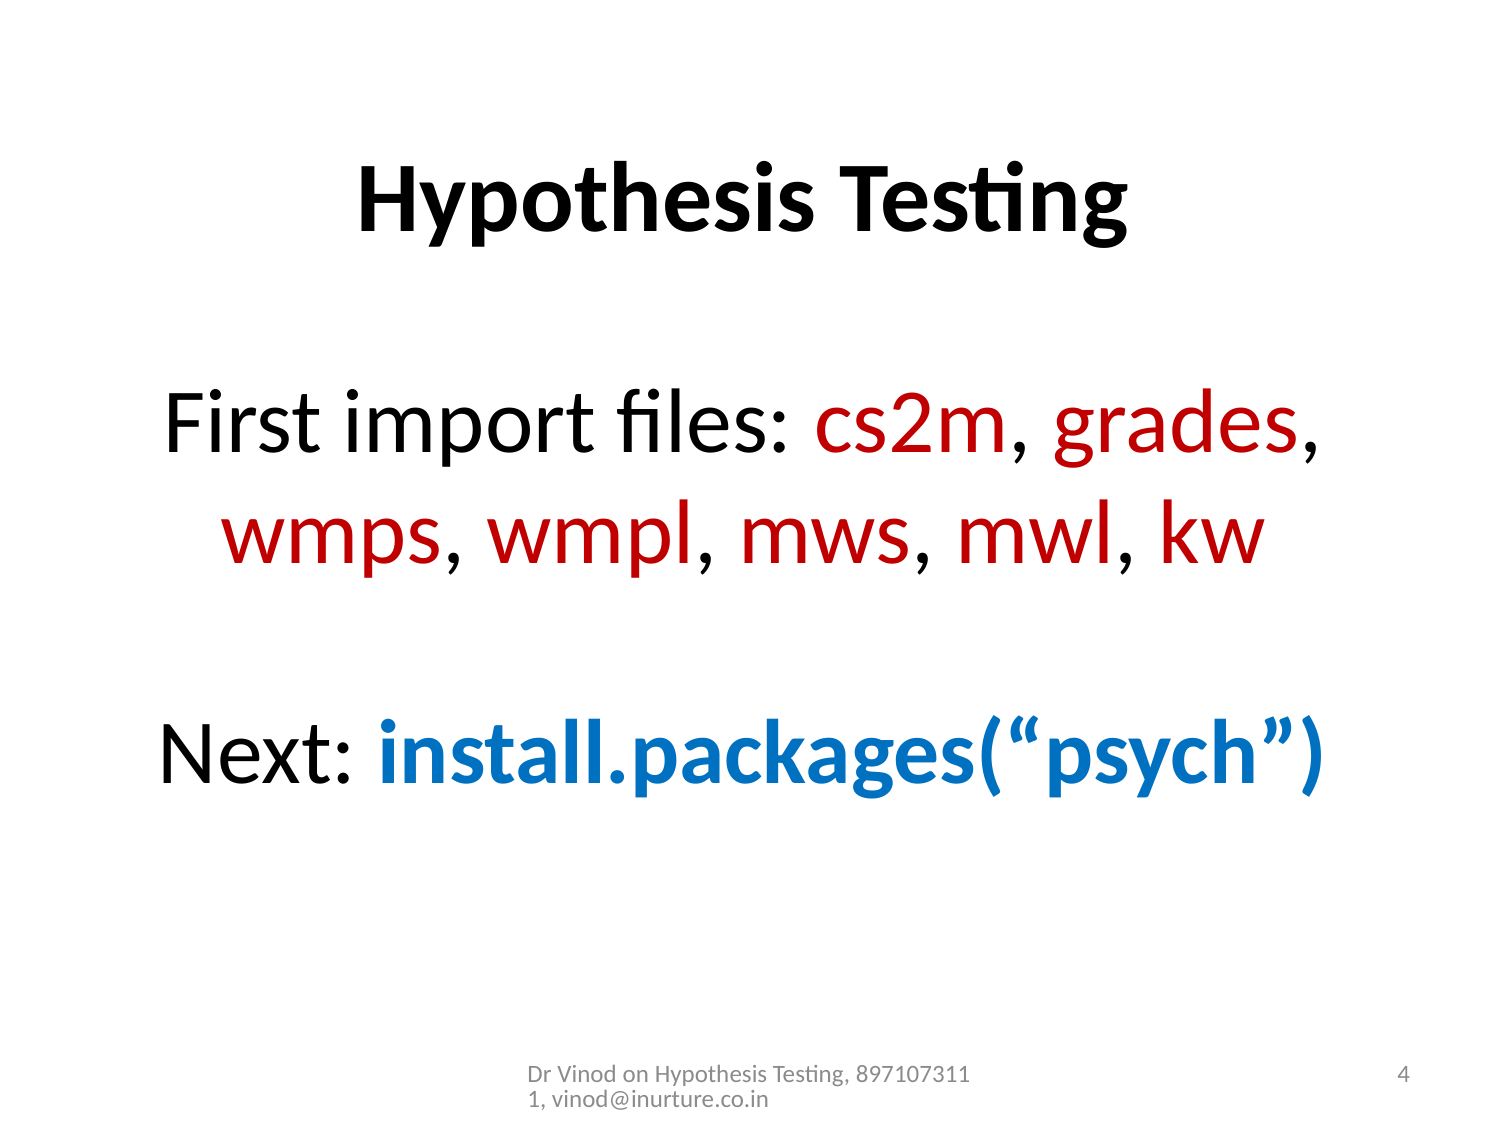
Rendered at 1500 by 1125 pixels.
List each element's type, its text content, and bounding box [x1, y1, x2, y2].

footer Dr Vinod on Hypothesis Testing, 8971073111, vinod@inurture.co.in [512, 1042, 988, 1103]
title Hypothesis Testing First import files: cs2m, grades, wmps, wmpl, mws, mwl, kw Next: install.packages(“psych”) [105, 117, 1381, 926]
slide_number 4 [1074, 1042, 1425, 1103]
